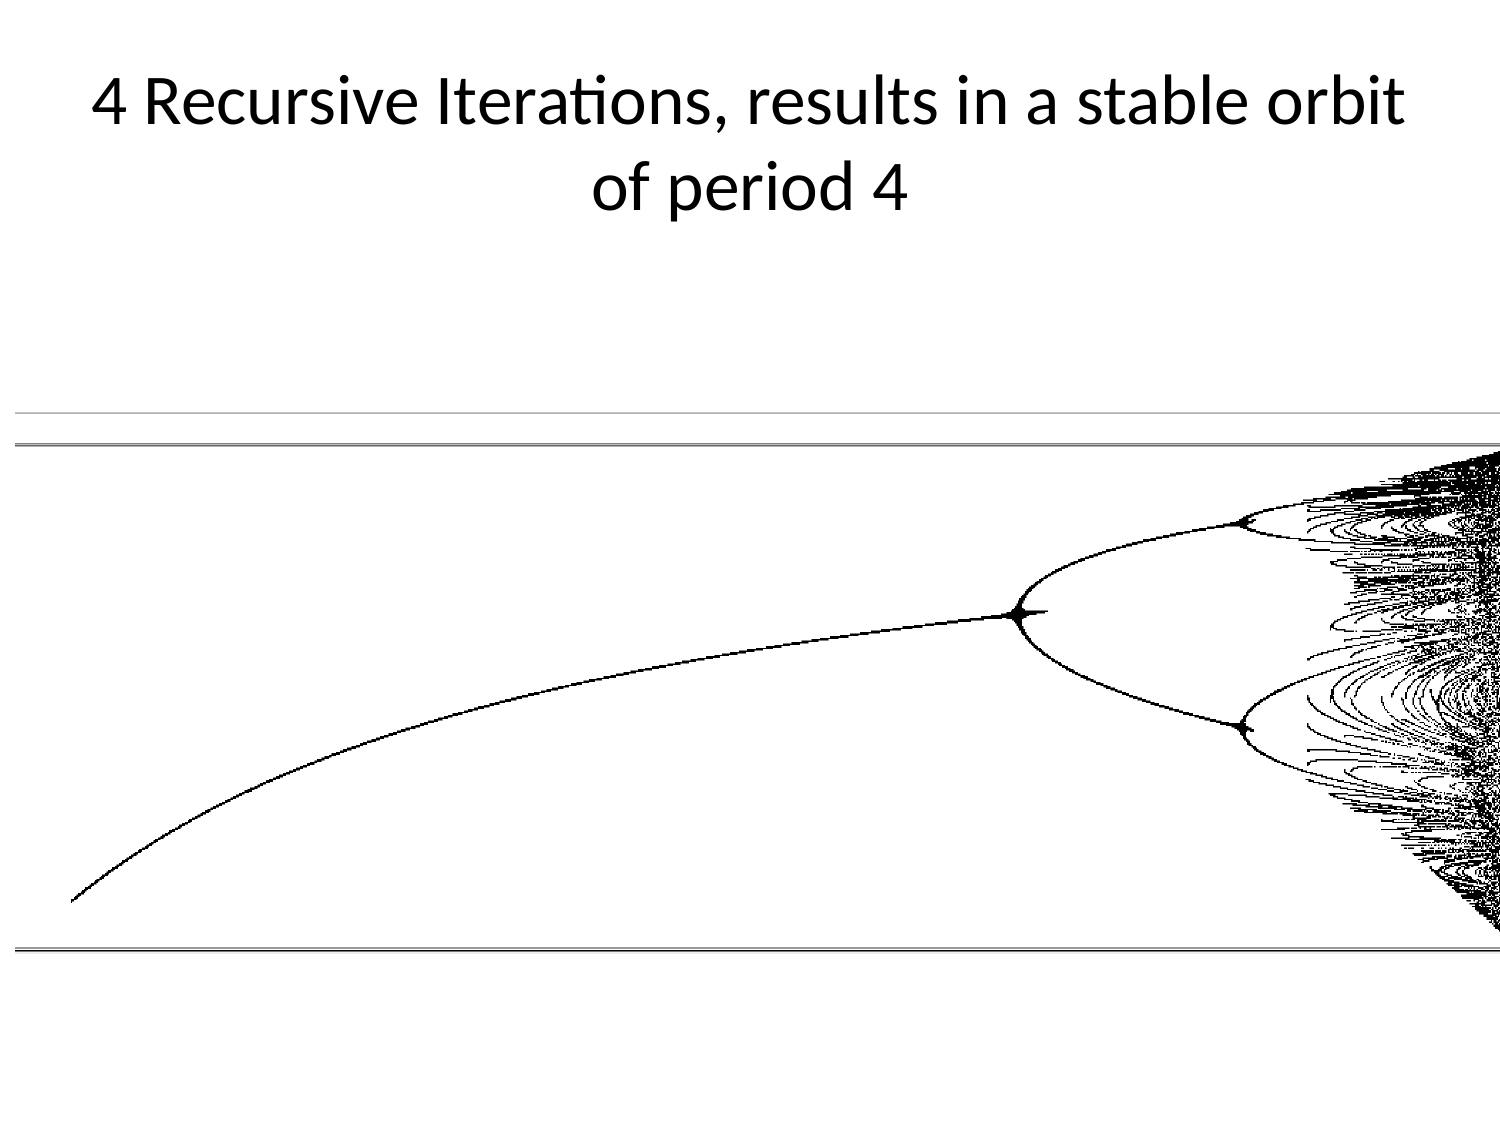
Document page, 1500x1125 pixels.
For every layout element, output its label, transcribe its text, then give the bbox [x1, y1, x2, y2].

picture [15, 412, 1500, 954]
title 4 Recursive Iterations, results in a stable orbit of period 4 [75, 45, 1425, 233]
